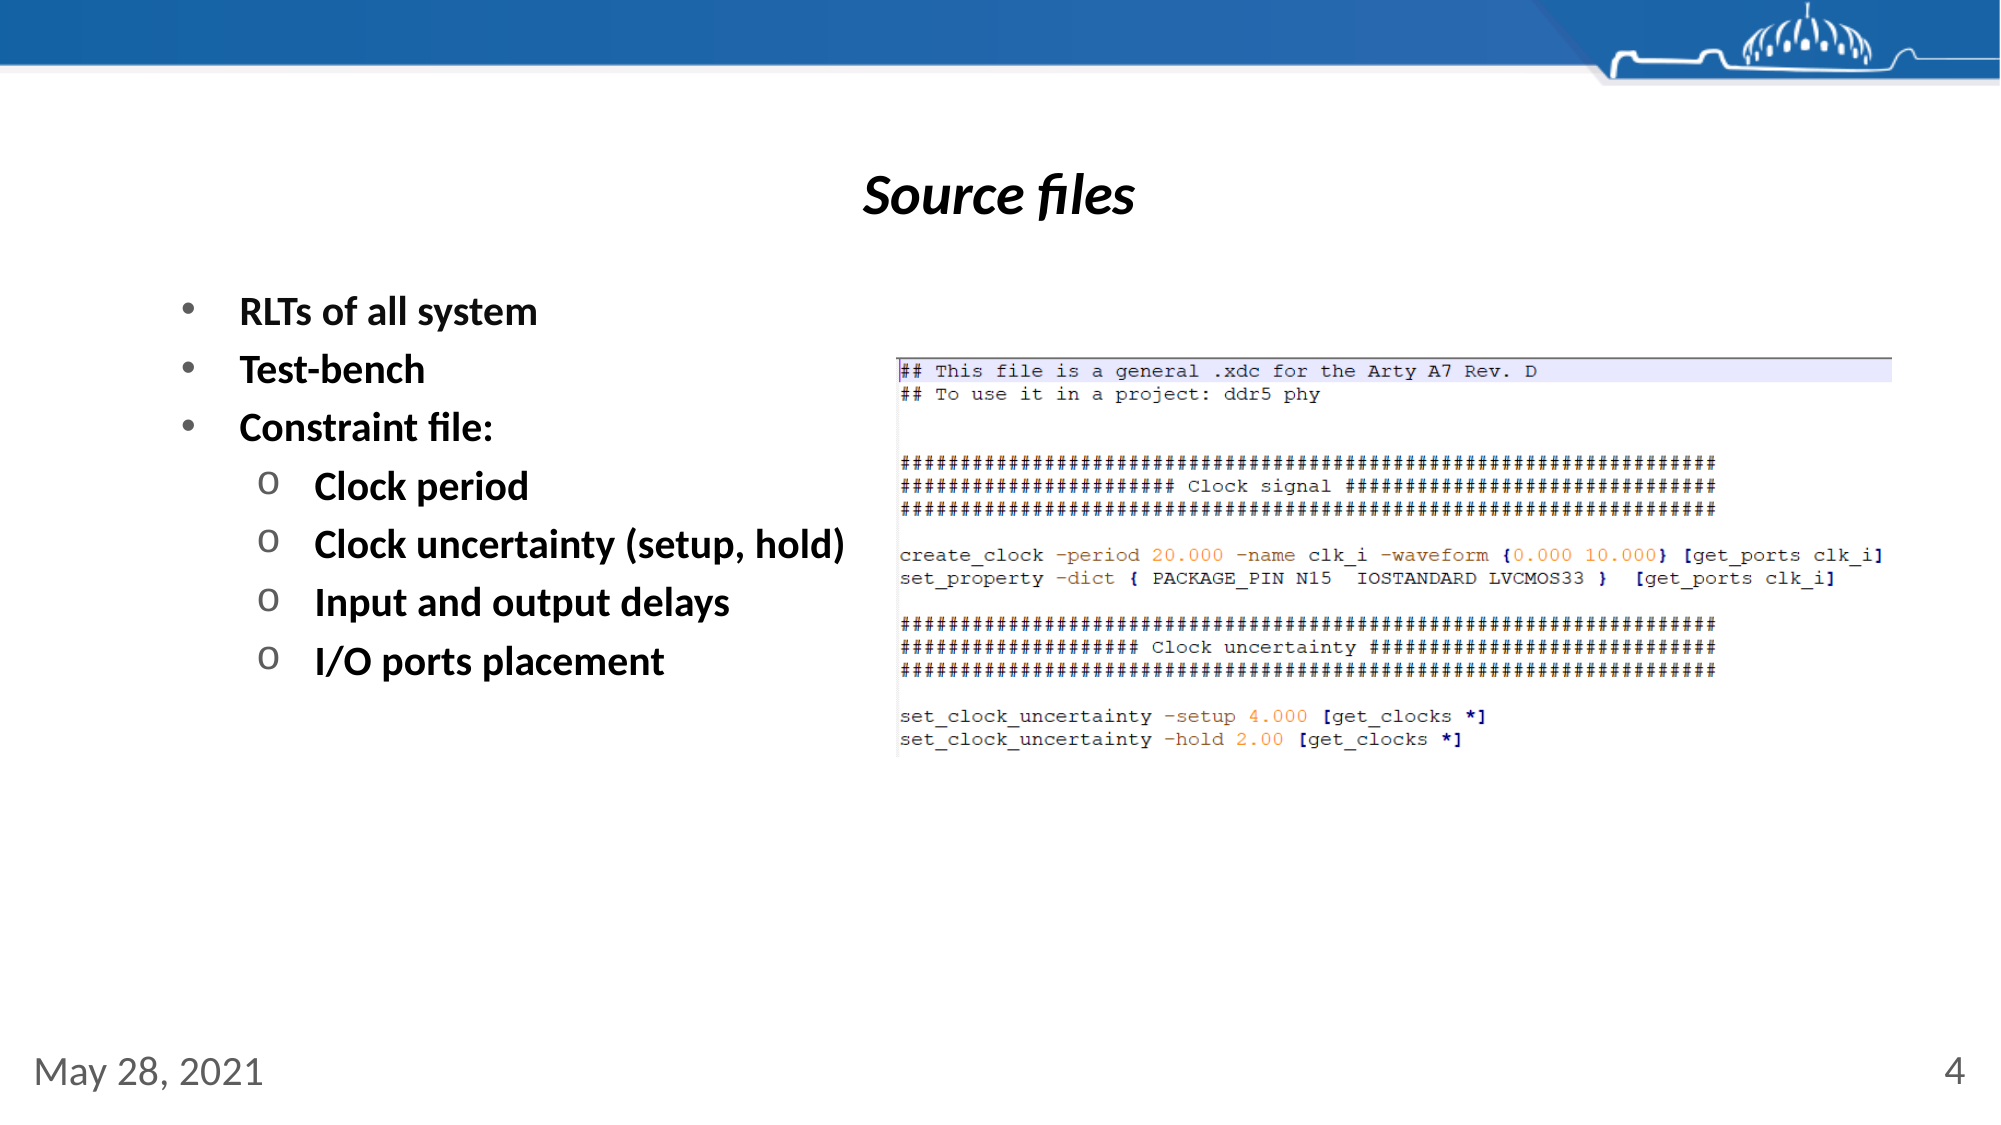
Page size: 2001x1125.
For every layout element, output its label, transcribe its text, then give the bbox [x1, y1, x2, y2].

title Source files [154, 127, 1845, 255]
list RLTs of all system Test-bench Constraint file: Clock period Clock uncertainty (setup, hold) Input and output delays I/O ports placement [149, 276, 1850, 1094]
picture [0, 0, 2001, 1125]
